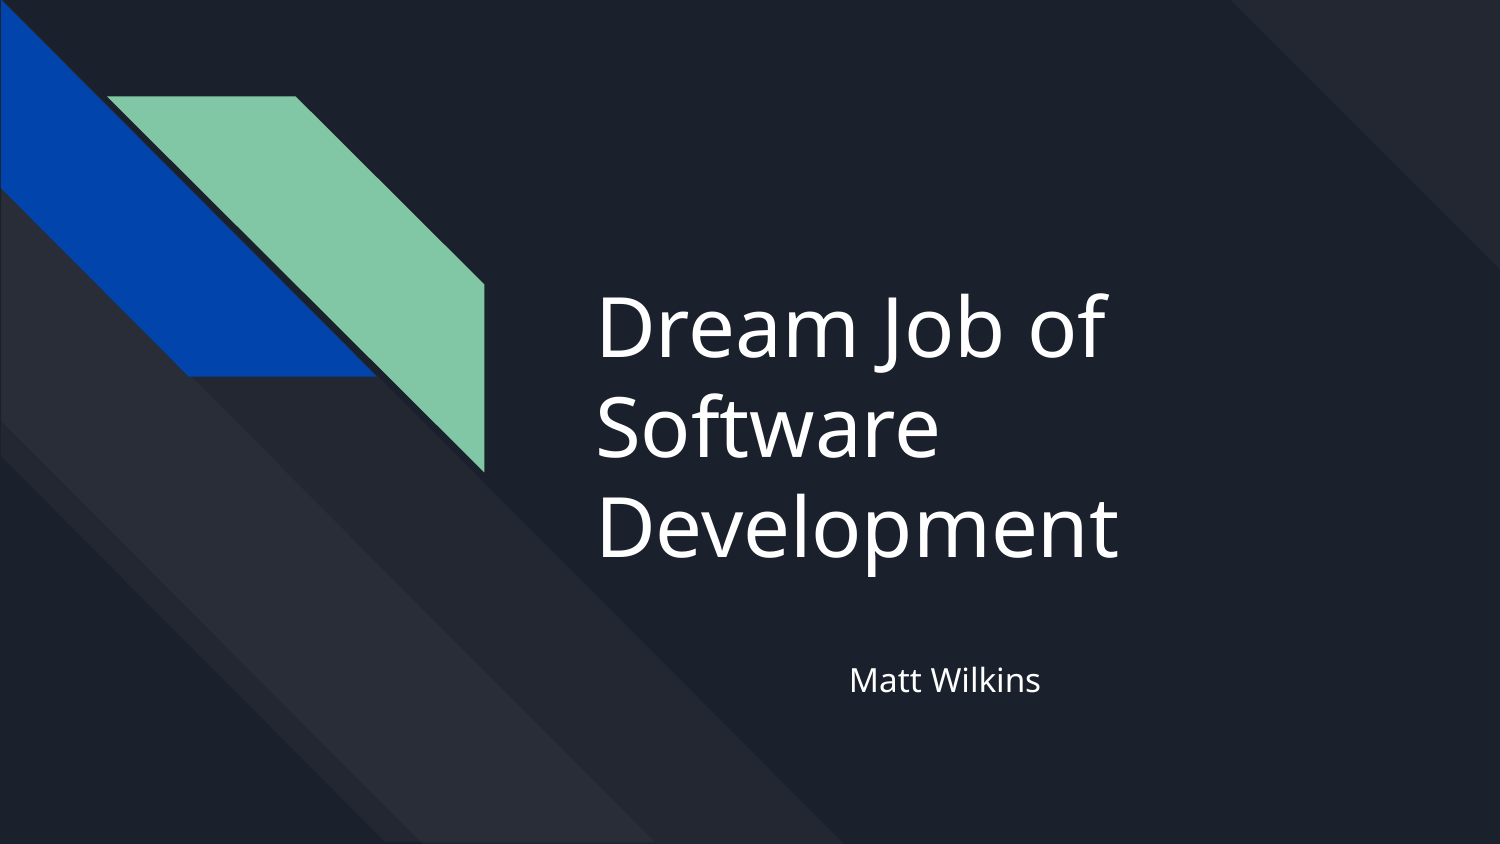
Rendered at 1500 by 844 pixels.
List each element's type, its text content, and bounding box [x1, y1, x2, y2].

subtitle Matt Wilkins [833, 643, 1404, 727]
title Dream Job of Software Development [580, 258, 1404, 518]
